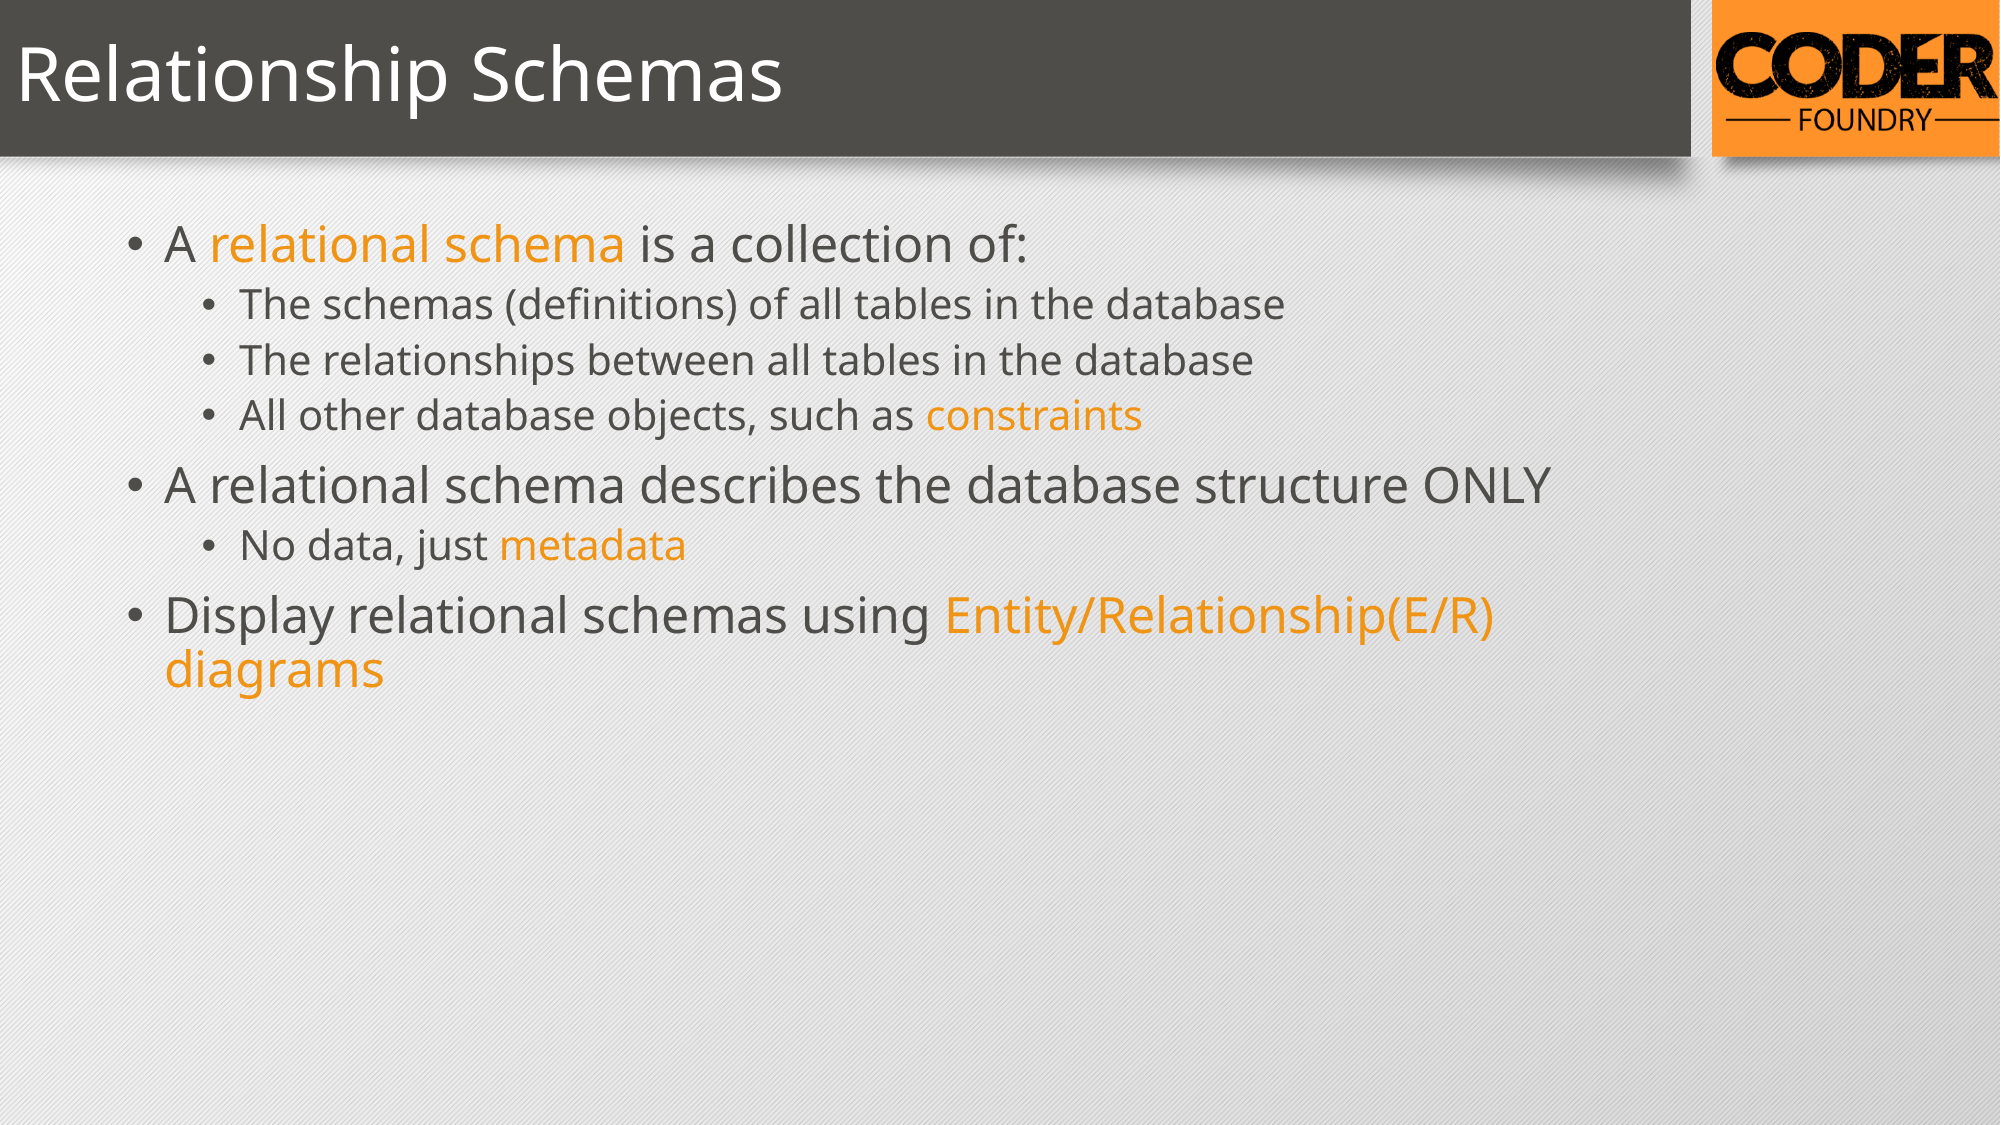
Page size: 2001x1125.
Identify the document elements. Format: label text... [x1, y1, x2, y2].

picture [0, 0, 2000, 211]
title Relationship Schemas [0, 0, 1689, 157]
list A relational schema is a collection of: The schemas (definitions) of all tables in the database The relationships between all tables in the database All other database objects, such as constraints A relational schema describes the database structure ONLY No data, just metadata Display relational schemas using Entity/Relationship(E/R) diagrams [111, 211, 1689, 1035]
